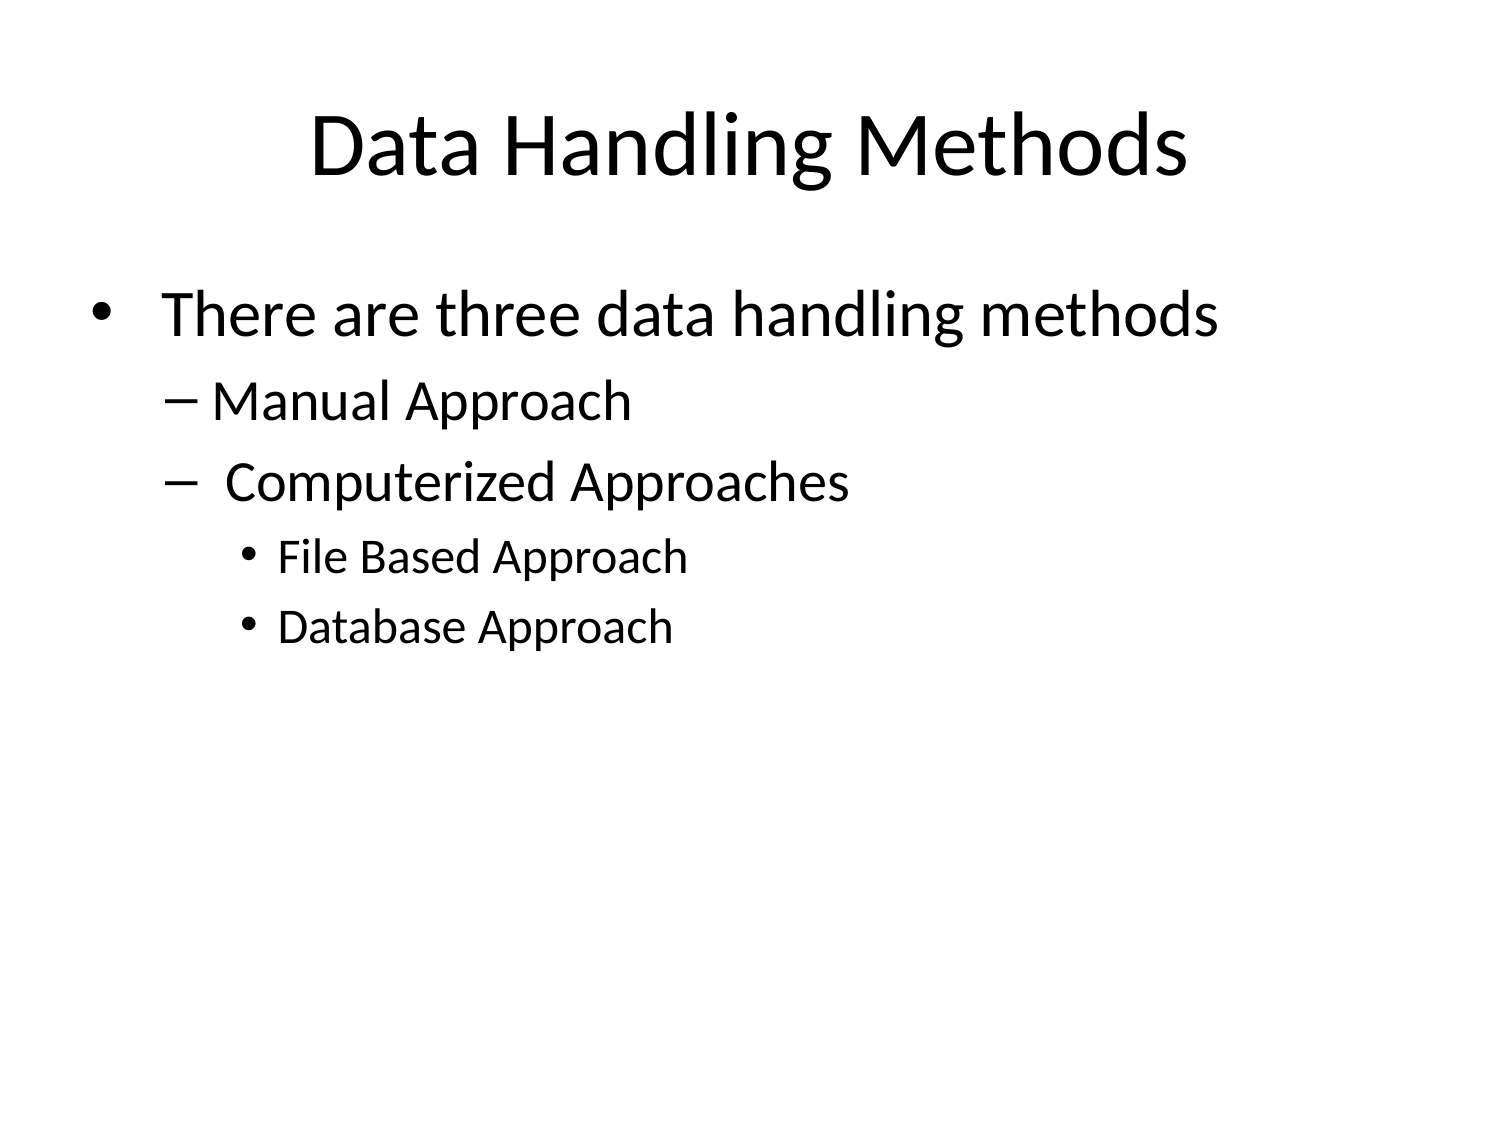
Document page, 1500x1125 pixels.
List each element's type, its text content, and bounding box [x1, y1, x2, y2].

list There are three data handling methods Manual Approach Computerized Approaches File Based Approach Database Approach [75, 262, 1425, 1005]
title Data Handling Methods [75, 45, 1425, 233]
